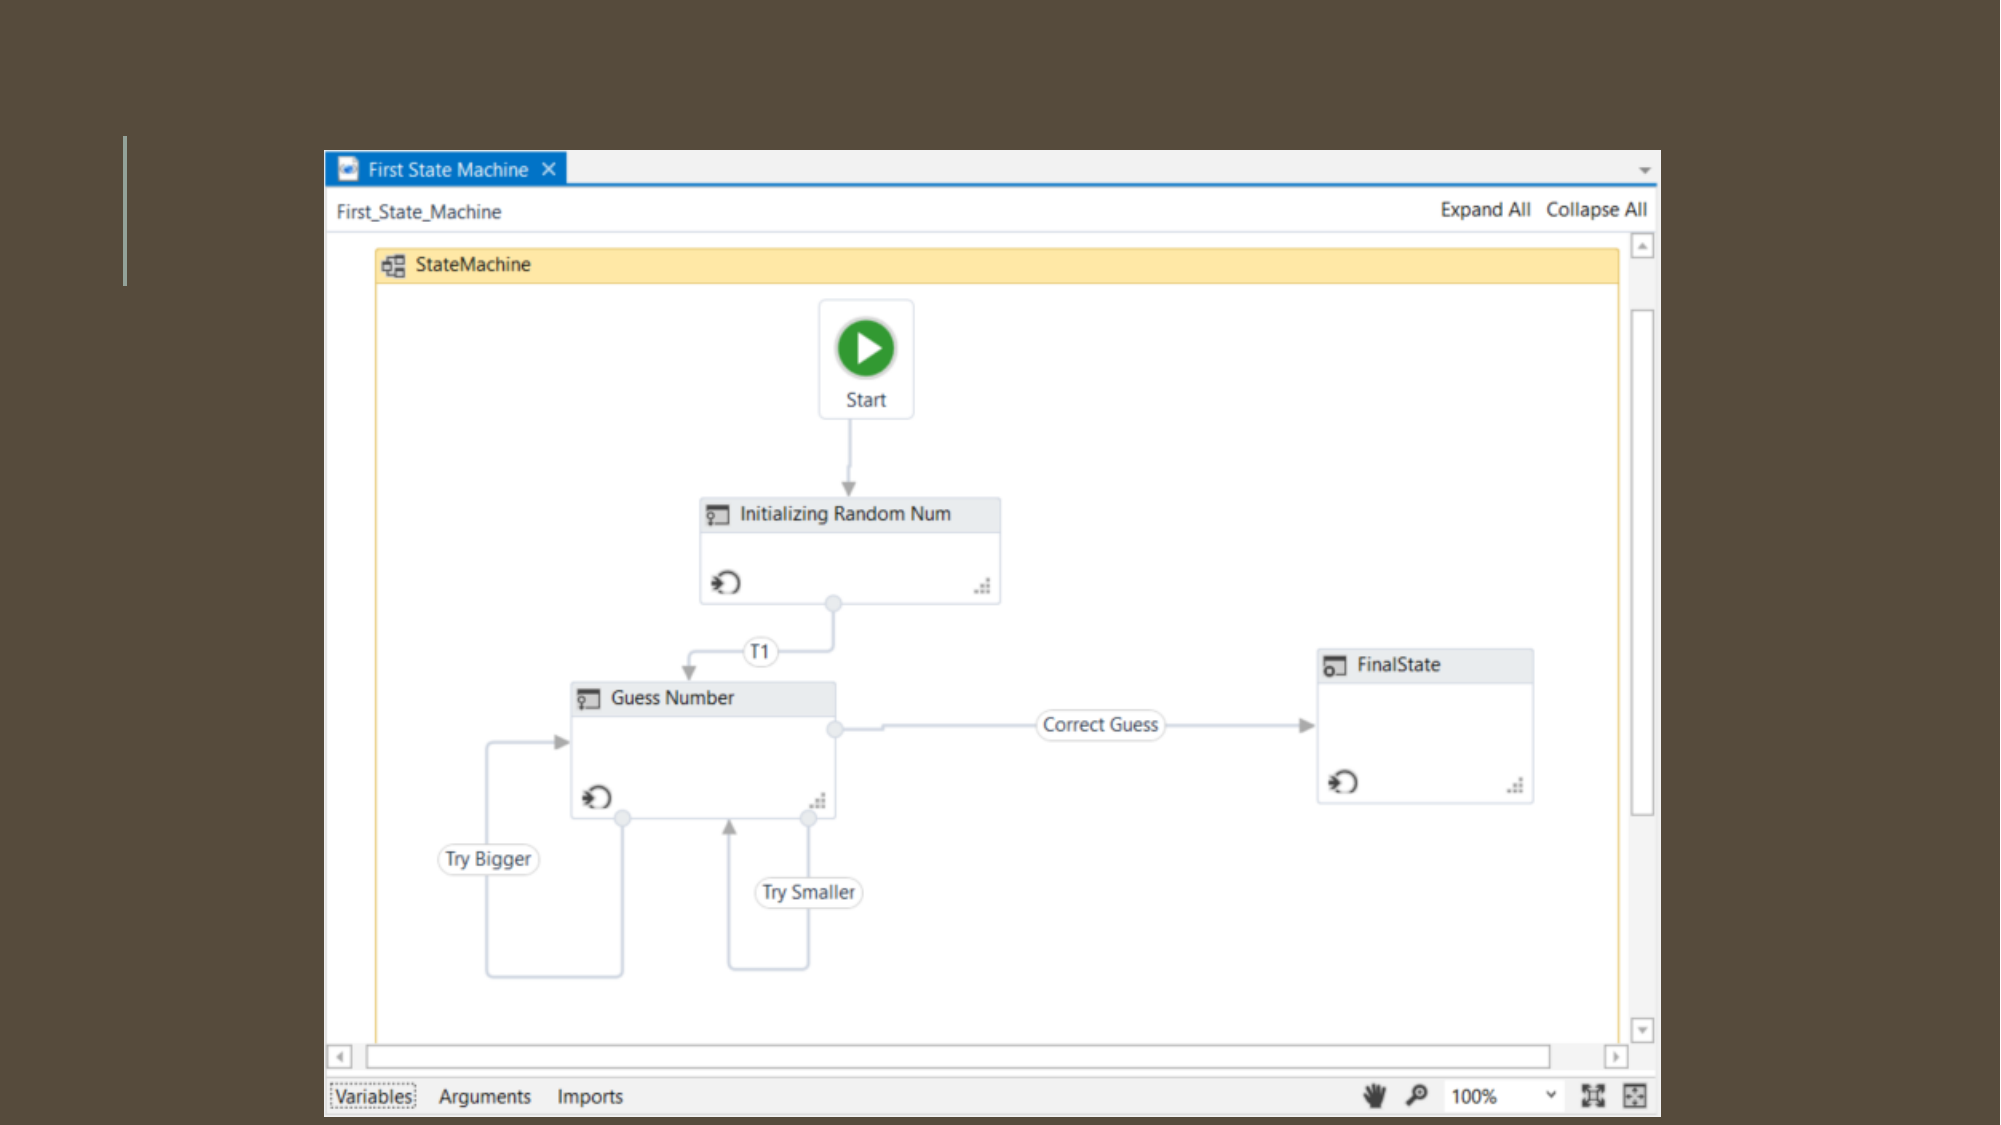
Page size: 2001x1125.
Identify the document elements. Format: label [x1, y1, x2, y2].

list [323, 150, 1661, 1118]
